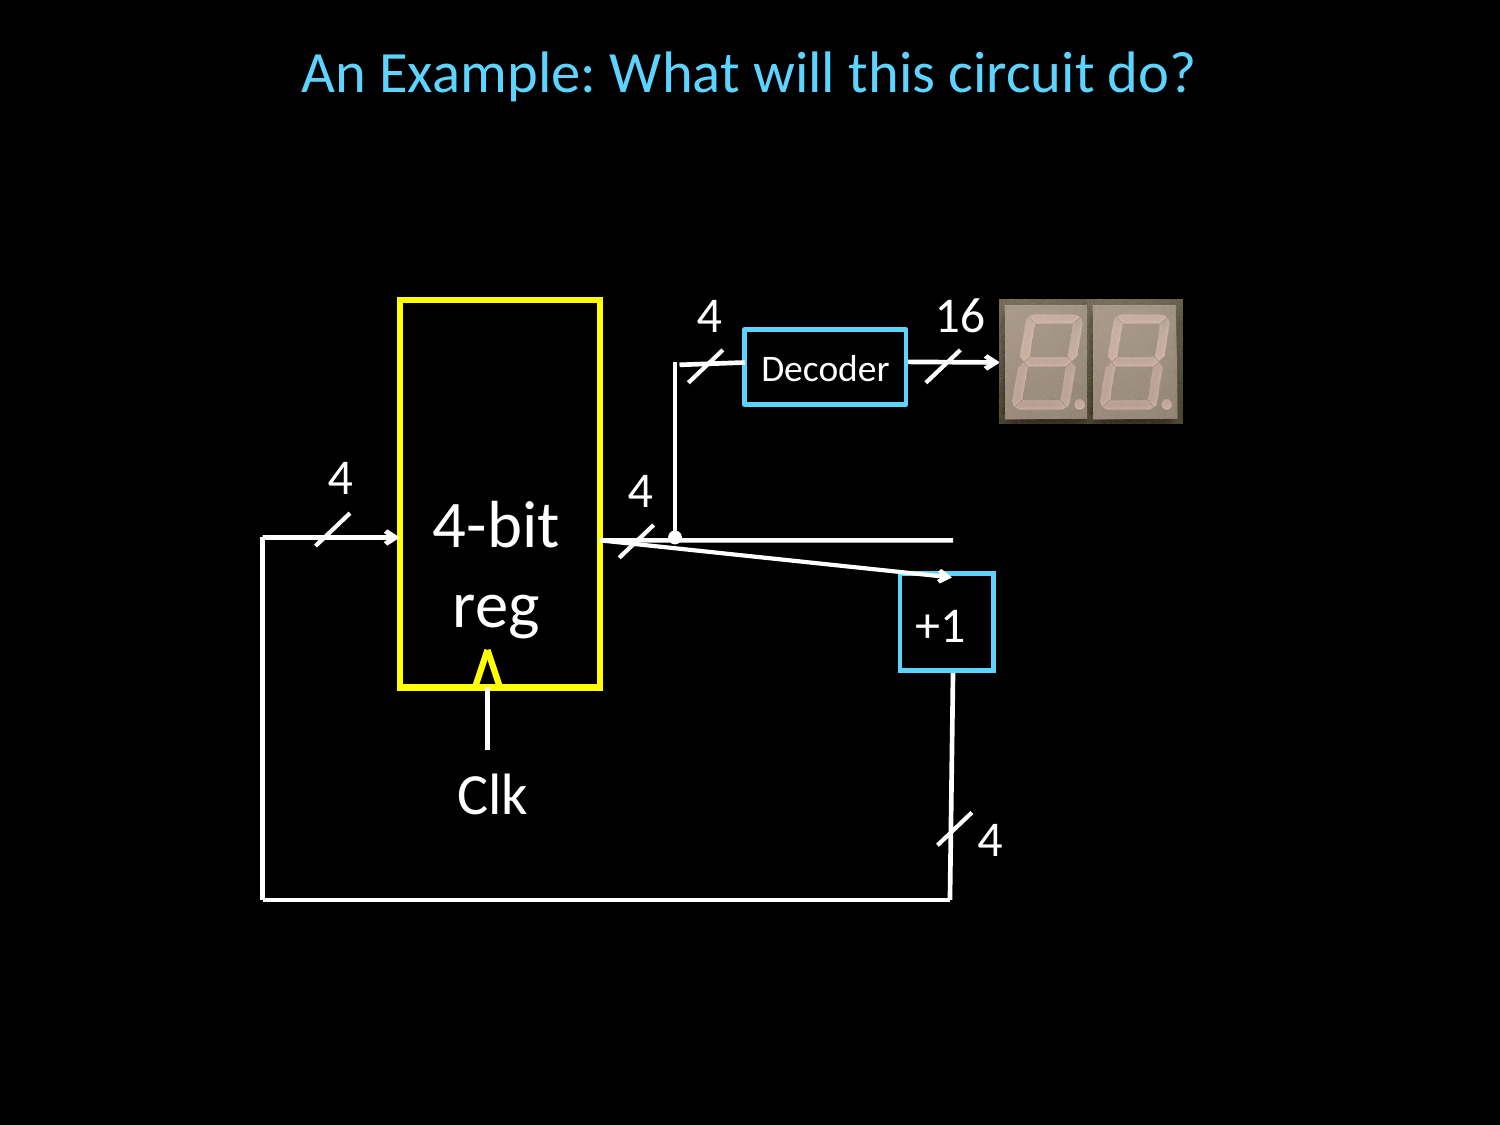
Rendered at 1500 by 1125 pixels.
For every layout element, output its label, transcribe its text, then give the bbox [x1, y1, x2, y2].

picture [999, 299, 1183, 425]
title An Example: What will this circuit do? [37, 24, 1463, 113]
text_box 16 [919, 274, 1000, 350]
text_box 4 [962, 799, 1018, 874]
text_box 4 [612, 459, 668, 525]
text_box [925, 349, 961, 384]
text_box [399, 299, 600, 688]
text_box 4 [312, 437, 368, 513]
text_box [949, 668, 954, 810]
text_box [315, 512, 351, 547]
text_box +1 [900, 585, 981, 660]
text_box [949, 854, 954, 901]
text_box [688, 349, 724, 384]
text_box 4 [681, 274, 737, 350]
text_box [899, 573, 994, 671]
text_box [354, 530, 400, 545]
text_box Clk [442, 737, 543, 834]
text_box Decoder [743, 327, 908, 407]
text_box 4-bit reg [418, 473, 575, 648]
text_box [937, 812, 973, 846]
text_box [618, 524, 654, 558]
